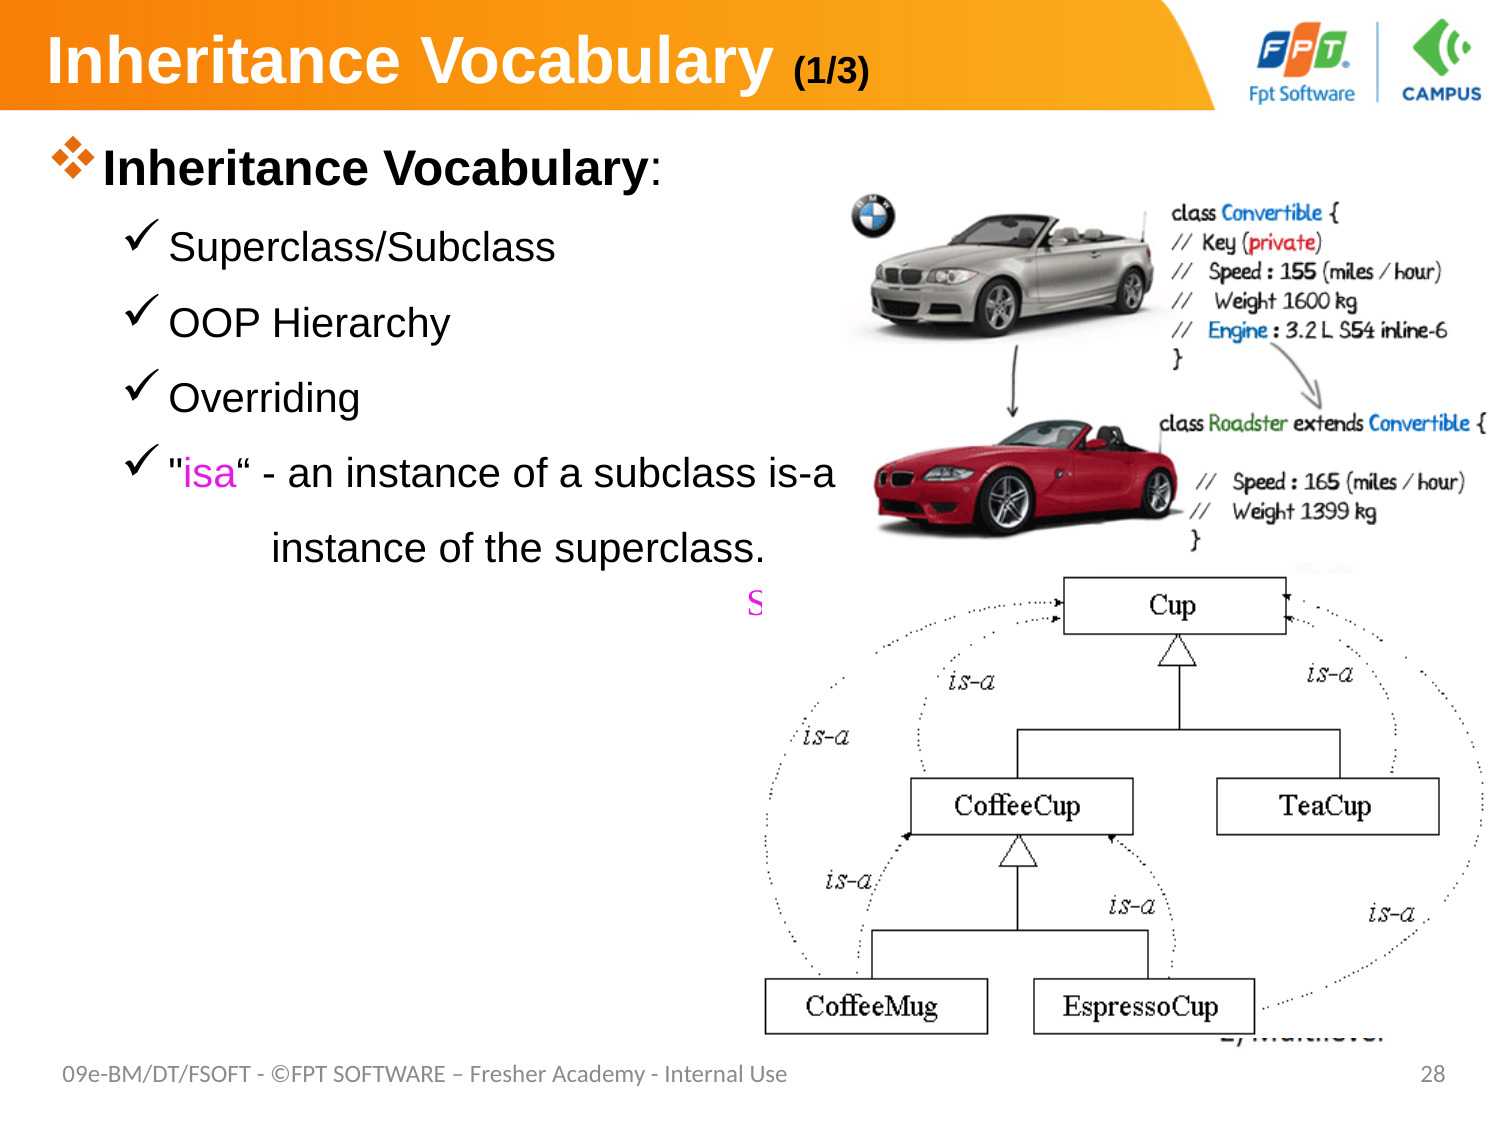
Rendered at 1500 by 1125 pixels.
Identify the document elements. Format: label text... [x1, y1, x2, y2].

slide_number 28 [1074, 1047, 1461, 1103]
picture [0, 0, 1500, 1125]
footer 09e-BM/DT/FSOFT - ©FPT SOFTWARE – Fresher Academy - Internal Use [31, 1042, 821, 1103]
list Inheritance Vocabulary: Superclass/Subclass OOP Hierarchy Overriding "isa“ - an instance of a subclass is-a instance of the superclass. [31, 127, 1461, 1020]
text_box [726, 562, 904, 876]
title Inheritance Vocabulary (1/3) [31, 3, 1461, 111]
